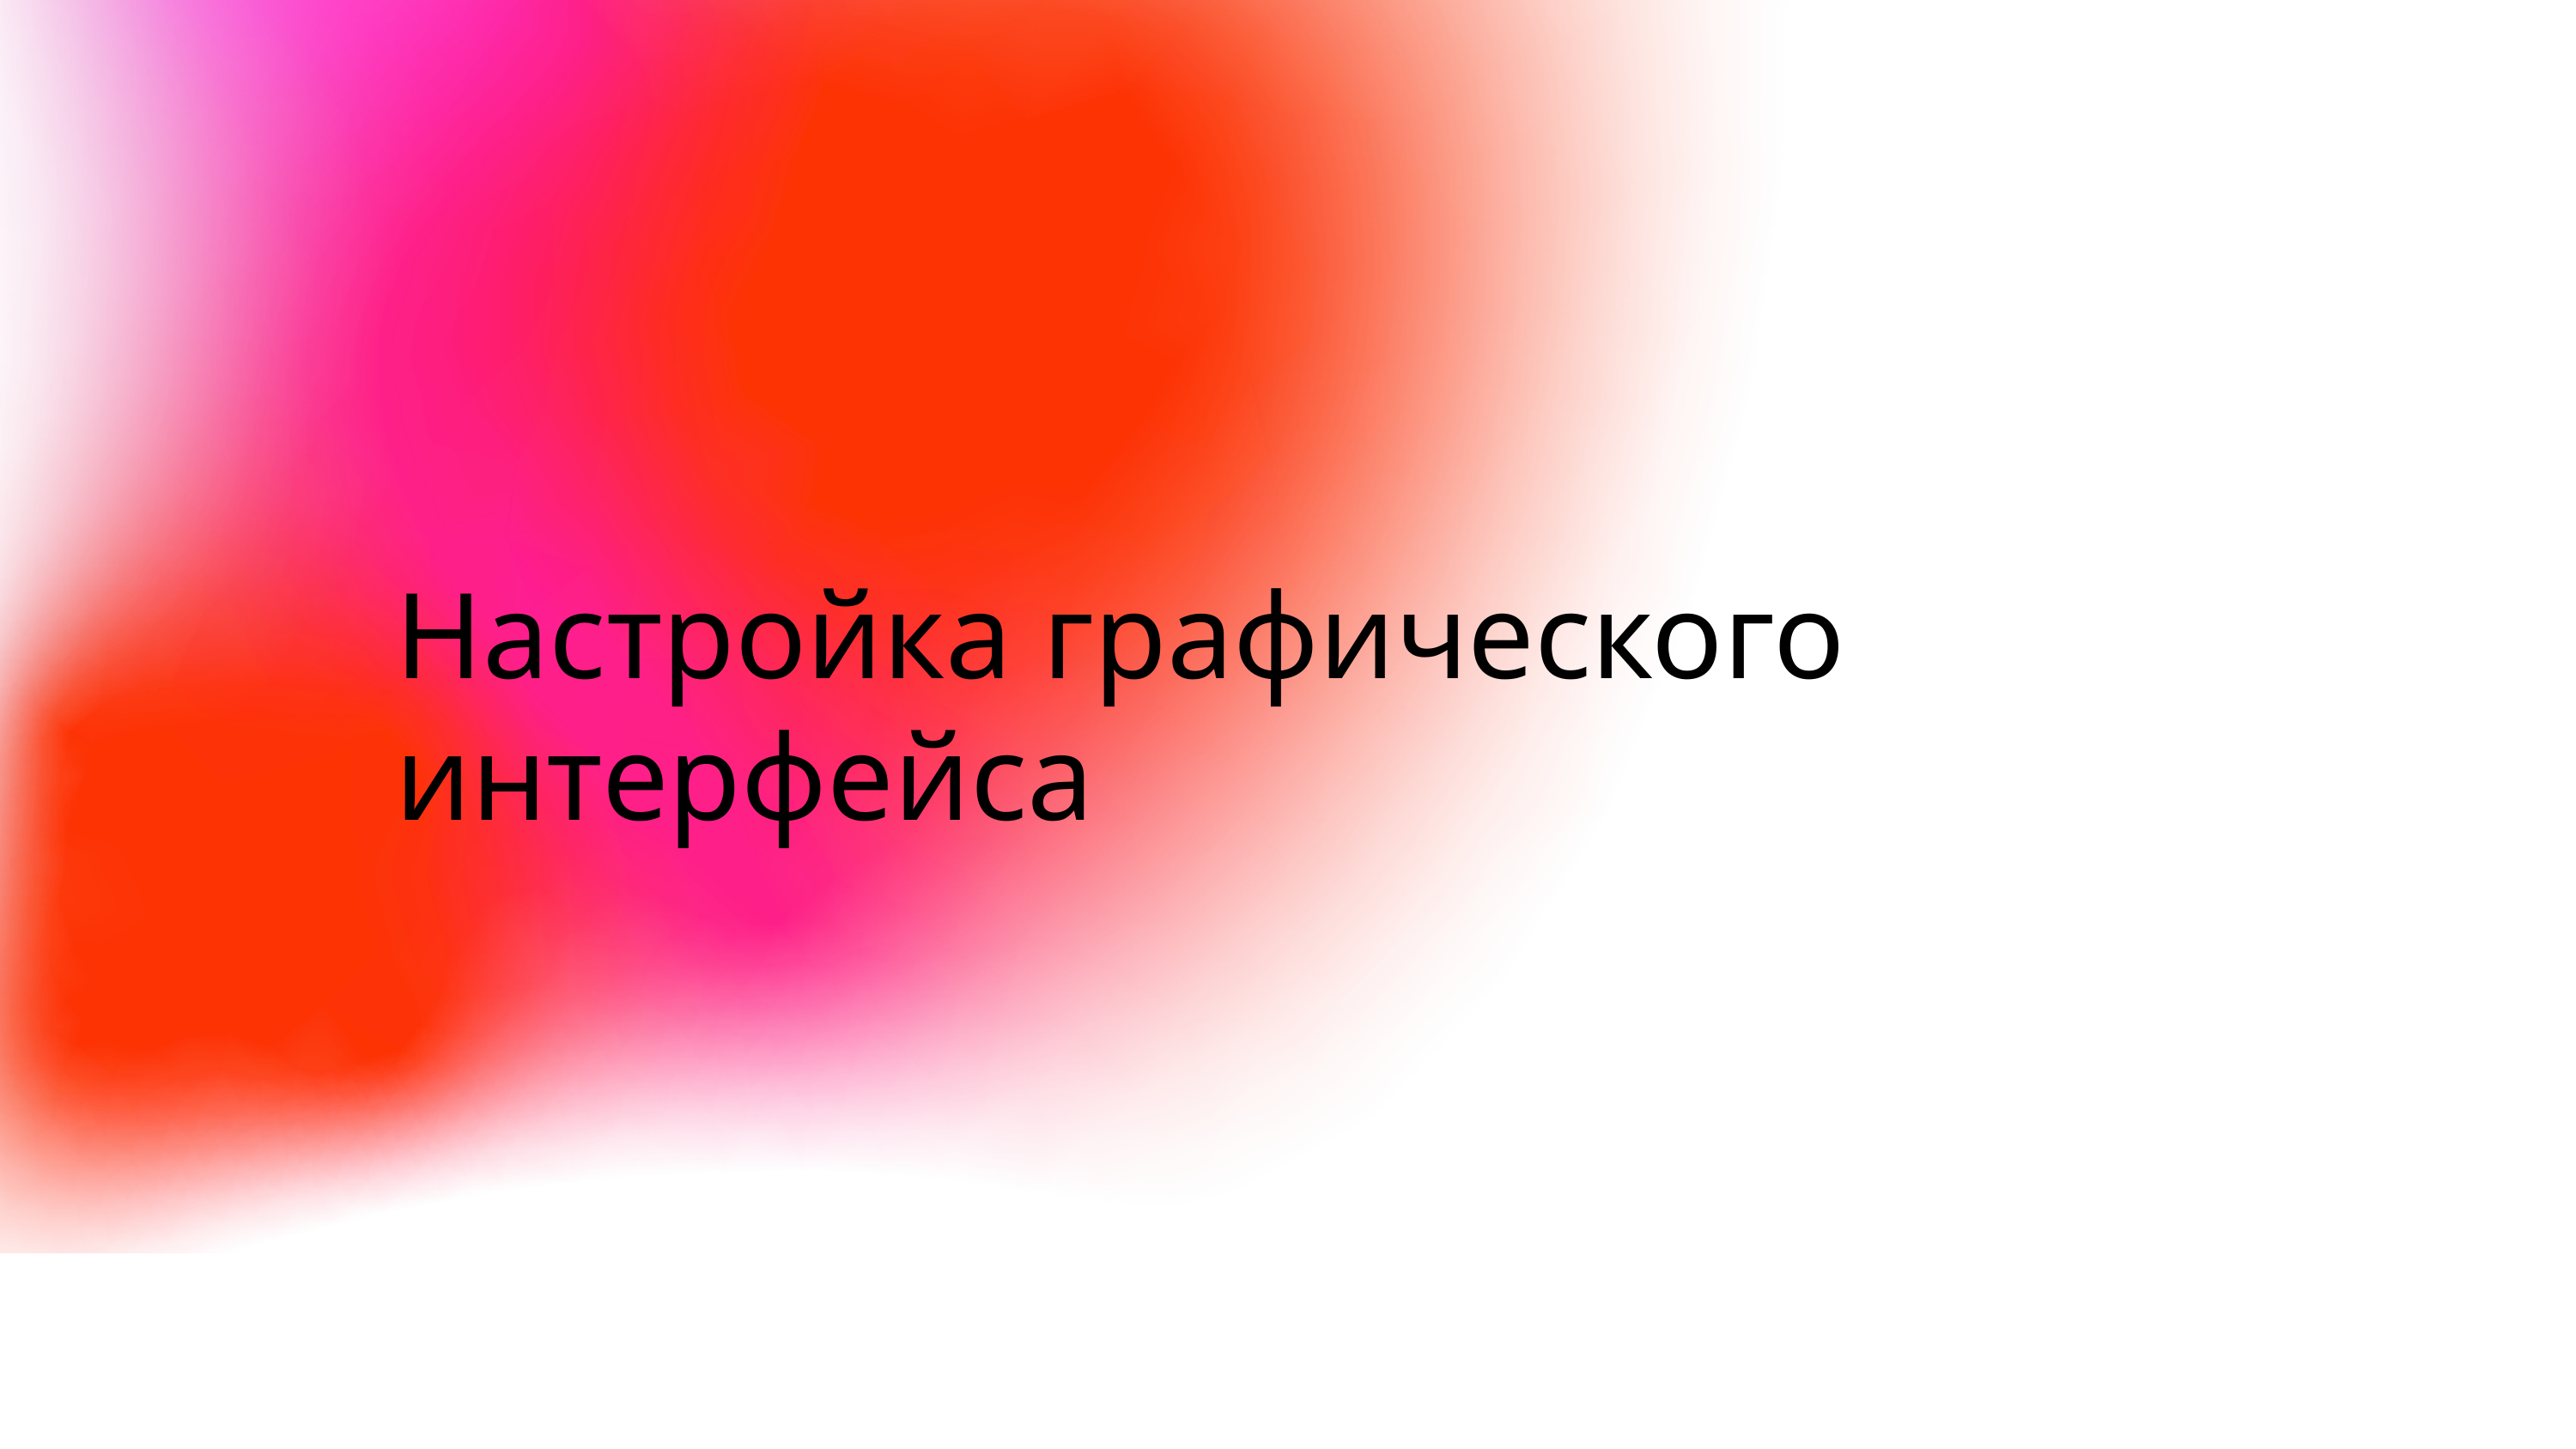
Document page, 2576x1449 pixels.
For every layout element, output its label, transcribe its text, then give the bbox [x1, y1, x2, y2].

text_box Настройка графического интерфейса [395, 560, 2181, 845]
text_box [0, 0, 1789, 1253]
